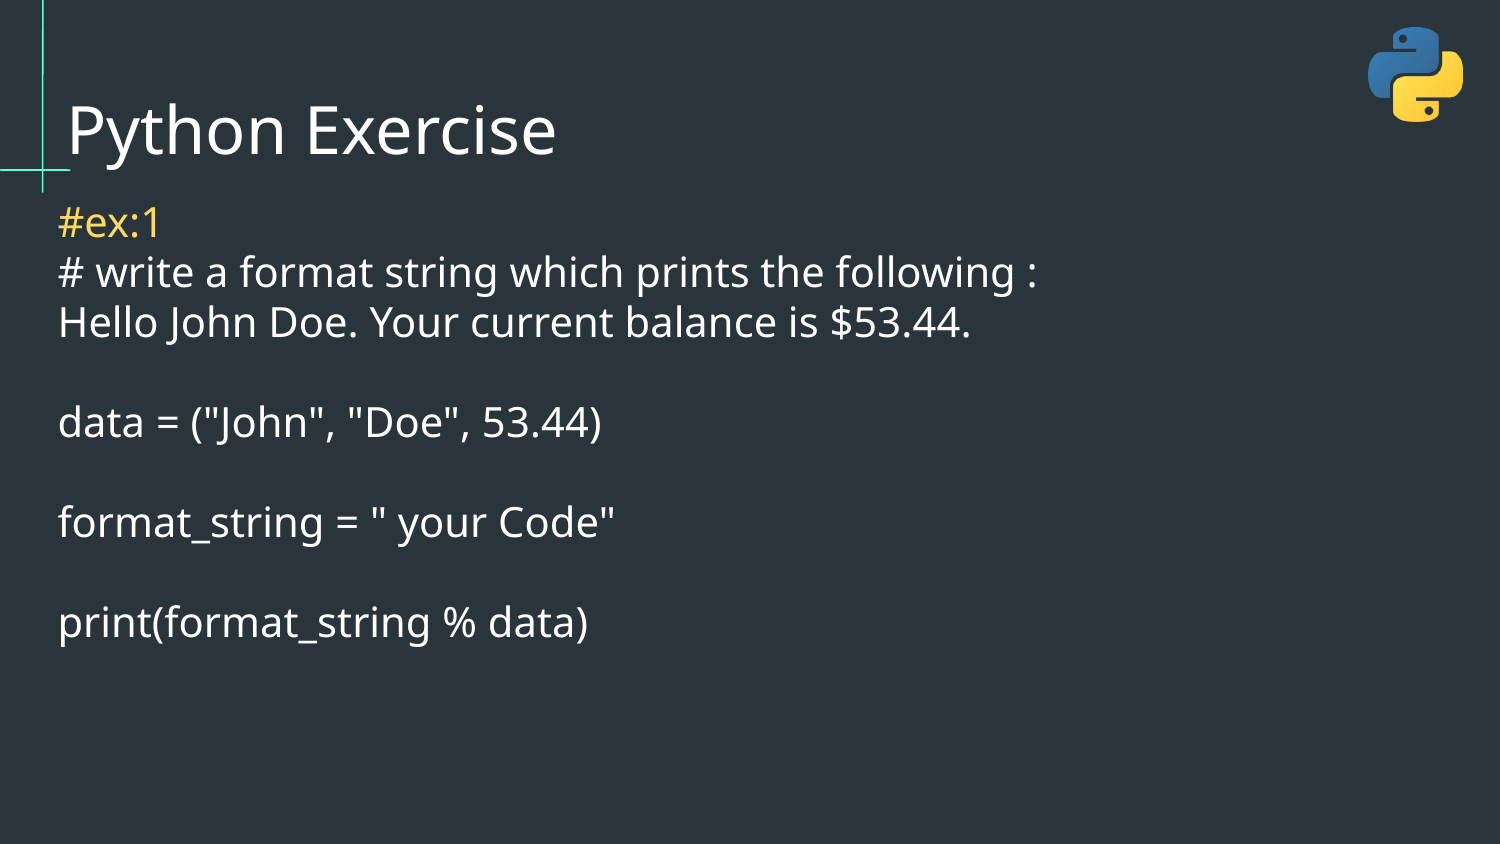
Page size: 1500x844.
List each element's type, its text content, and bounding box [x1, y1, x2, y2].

picture [1368, 27, 1463, 122]
text_box #ex:1 # write a format string which prints the following : Hello John Doe. Your current balance is $53.44. data = ("John", "Doe", 53.44) format_string = " your Code" print(format_string % data) [42, 188, 1119, 654]
title Python Exercise [51, 72, 1449, 167]
